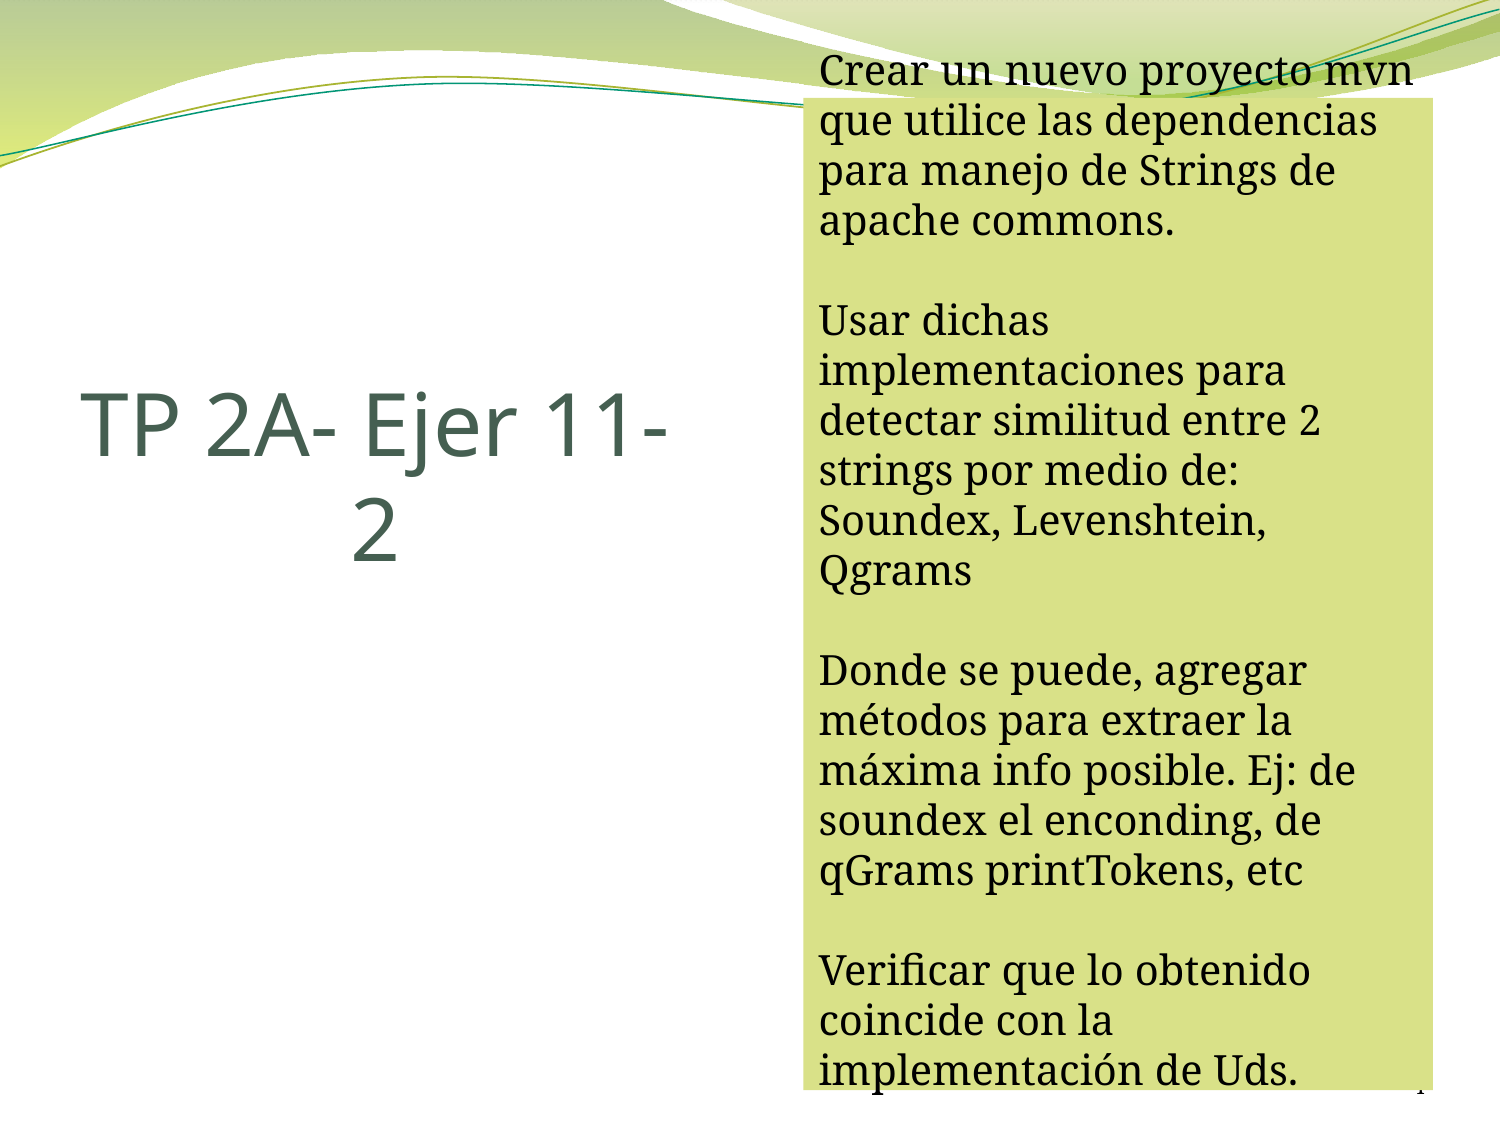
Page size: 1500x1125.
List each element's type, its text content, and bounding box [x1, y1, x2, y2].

slide_number 4 [1387, 1017, 1478, 1104]
title TP 2A- Ejer 11-2 [43, 251, 708, 594]
list Crear un nuevo proyecto mvn que utilice las dependencias para manejo de Strings de apache commons. Usar dichas implementaciones para detectar similitud entre 2 strings por medio de: Soundex, Levenshtein, Qgrams Donde se puede, agregar métodos para extraer la máxima info posible. Ej: de soundex el enconding, de qGrams printTokens, etc Verificar que lo obtenido coincide con la implementación de Uds. [803, 97, 1433, 1091]
